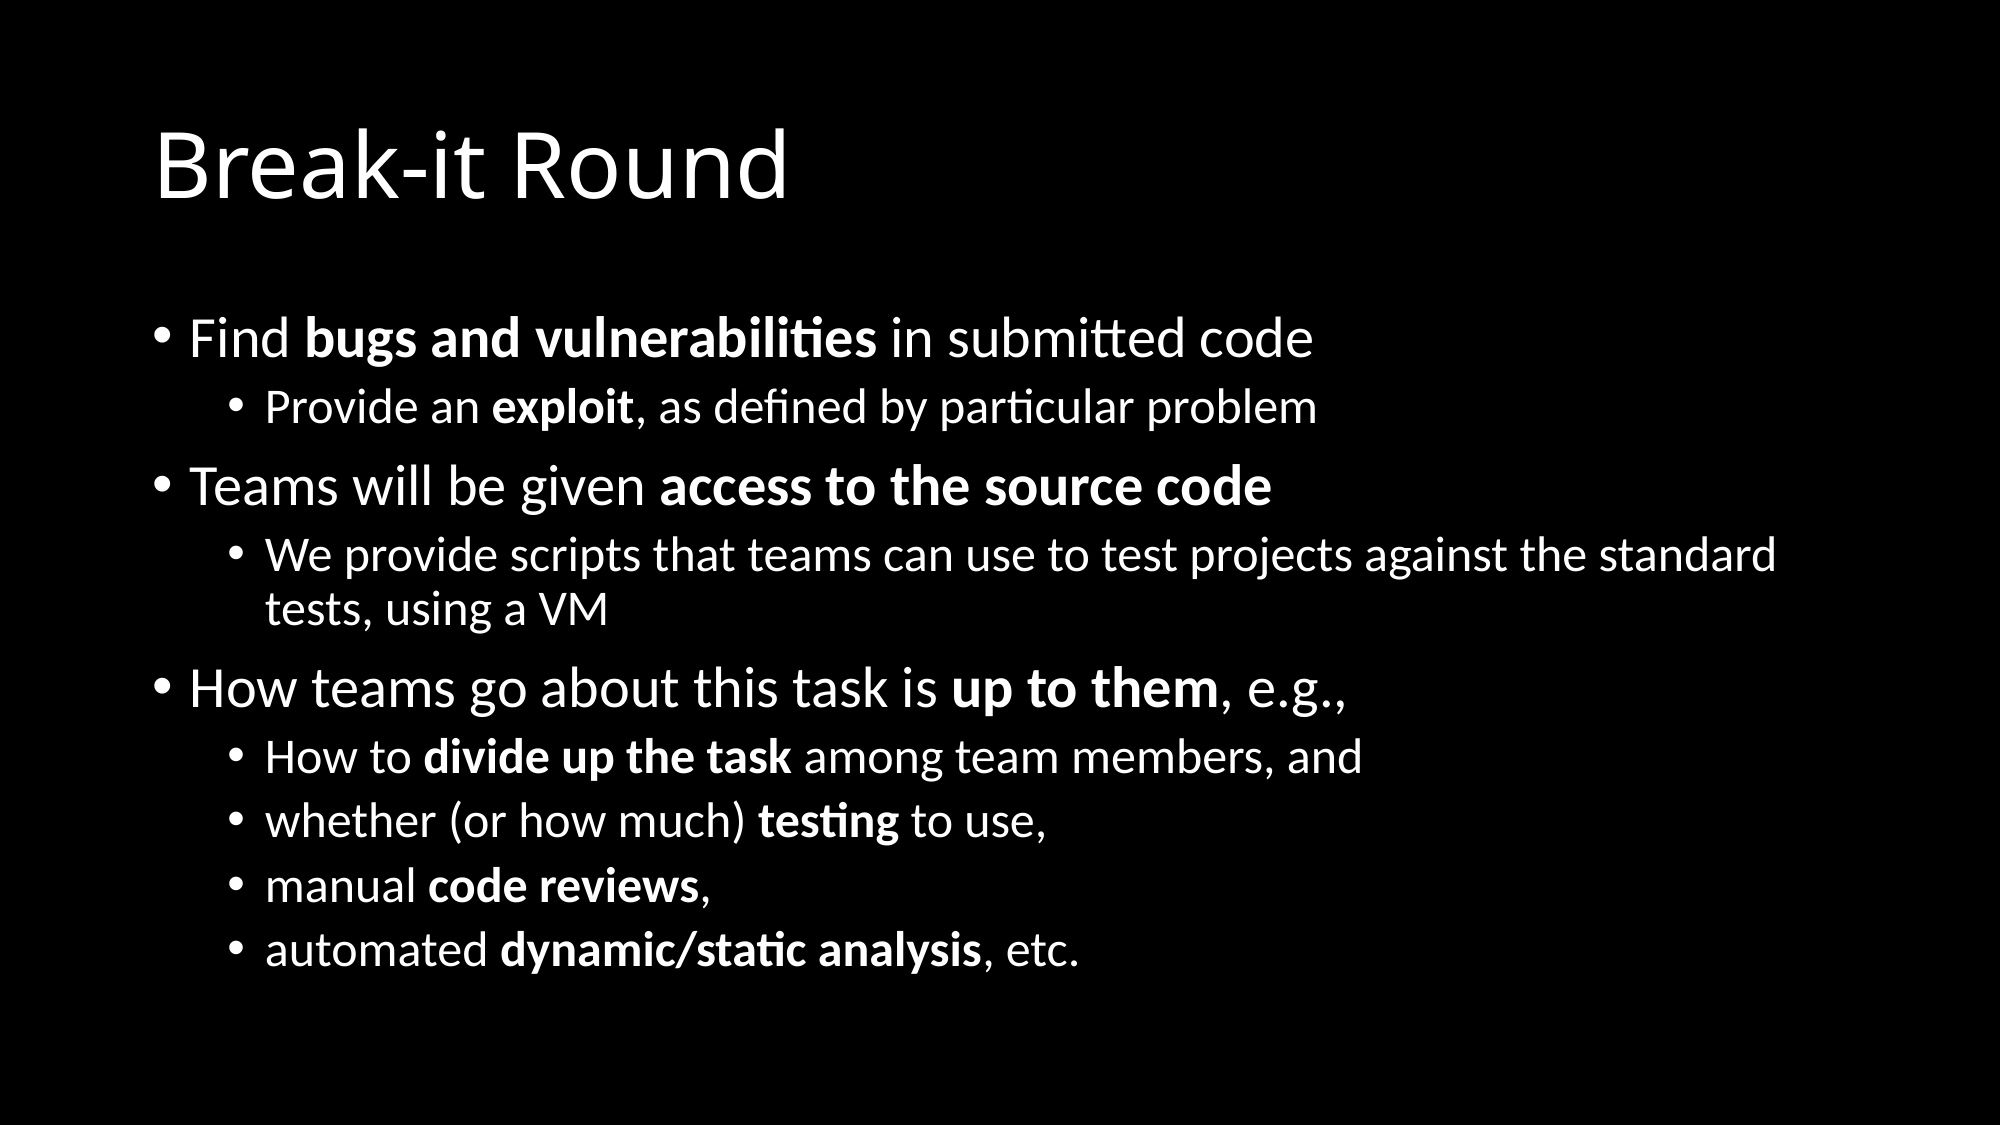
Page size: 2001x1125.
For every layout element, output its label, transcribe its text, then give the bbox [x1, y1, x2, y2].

title Break-it Round [137, 59, 1863, 278]
list Find bugs and vulnerabilities in submitted code Provide an exploit, as defined by particular problem Teams will be given access to the source code We provide scripts that teams can use to test projects against the standard tests, using a VM How teams go about this task is up to them, e.g., How to divide up the task among team members, and whether (or how much) testing to use, manual code reviews, automated dynamic/static analysis, etc. [137, 299, 1863, 1014]
